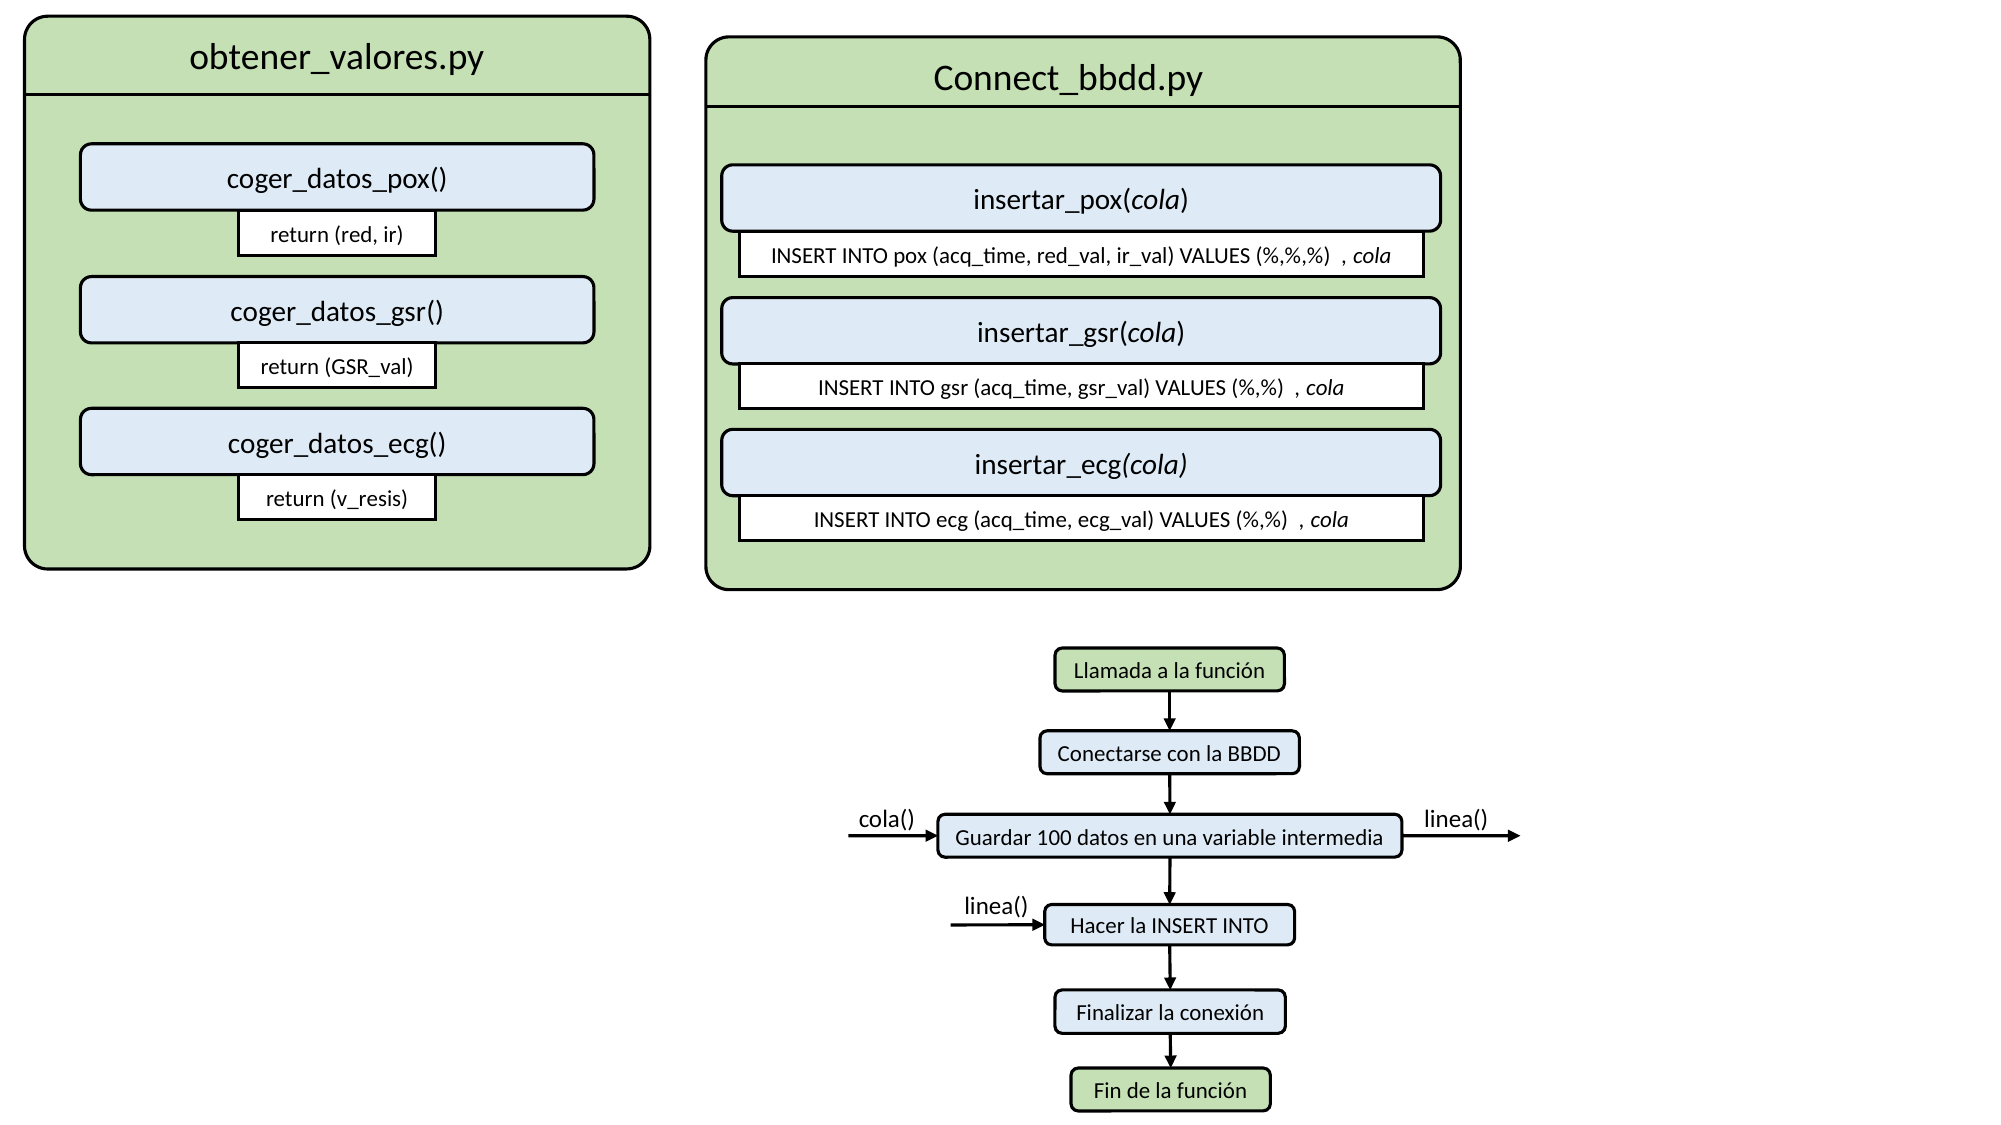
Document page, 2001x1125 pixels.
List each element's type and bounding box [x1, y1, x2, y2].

text_box [705, 36, 1461, 590]
text_box [24, 16, 650, 569]
text_box [843, 647, 1521, 1111]
